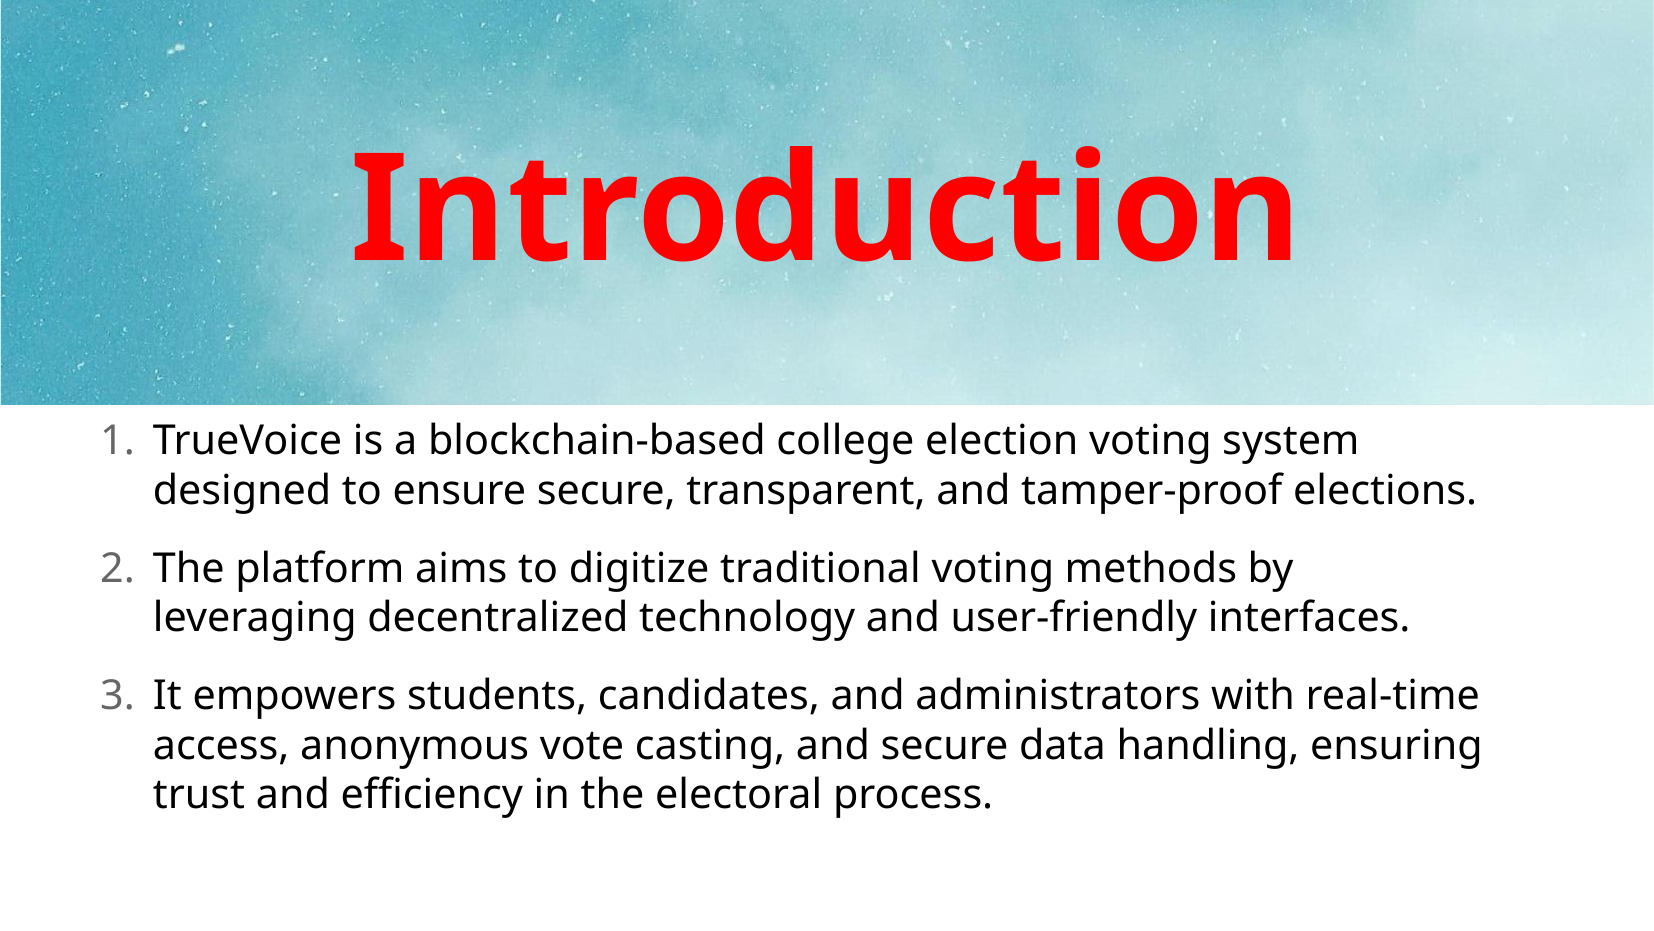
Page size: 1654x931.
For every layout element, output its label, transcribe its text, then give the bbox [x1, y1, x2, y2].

picture [2, 0, 1653, 405]
title Introduction [82, 53, 1571, 349]
list TrueVoice is a blockchain-based college election voting system designed to ensure secure, transparent, and tamper-proof elections. The platform aims to digitize traditional voting methods by leveraging decentralized technology and user-friendly interfaces. It empowers students, candidates, and administrators with real-time access, anonymous vote casting, and secure data handling, ensuring trust and efficiency in the electoral process. [82, 413, 1506, 827]
